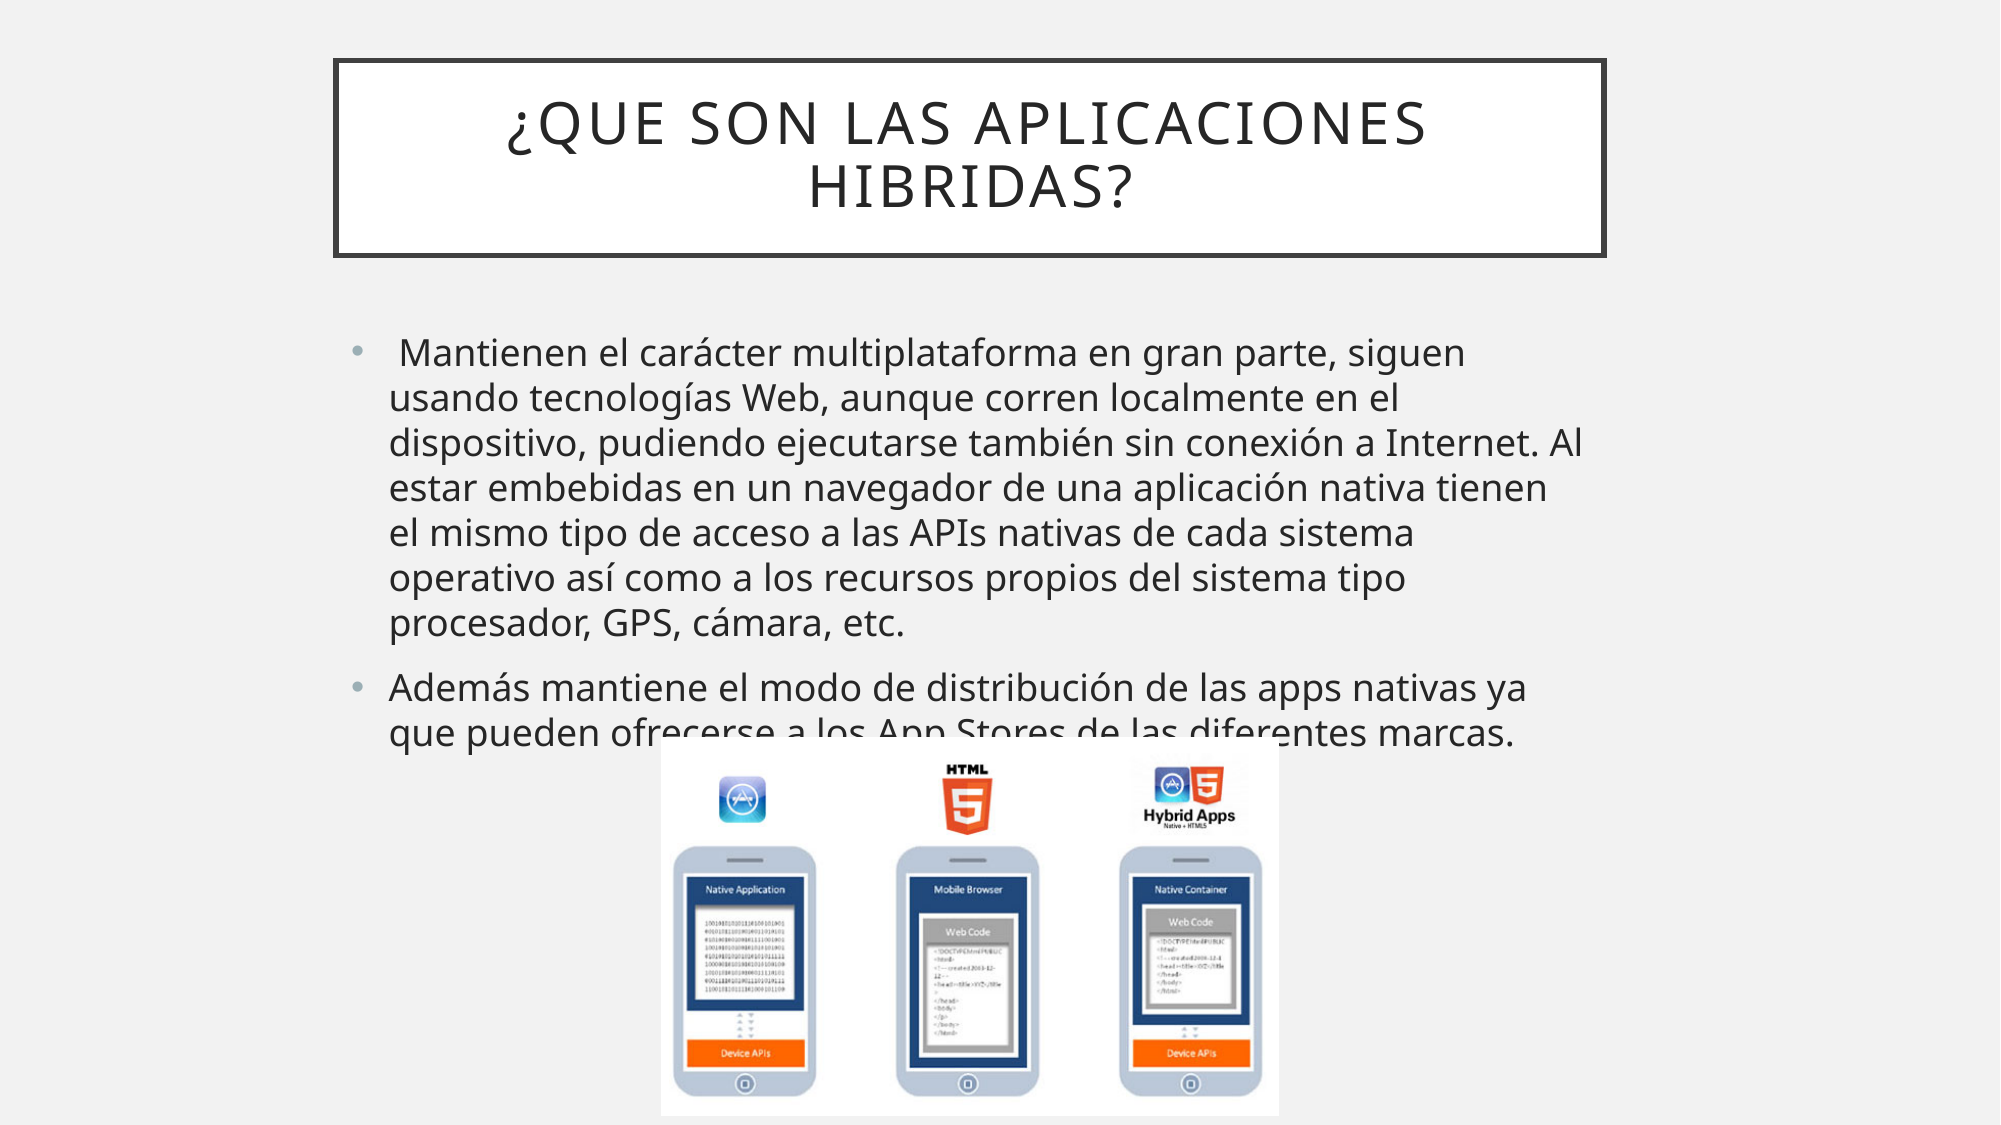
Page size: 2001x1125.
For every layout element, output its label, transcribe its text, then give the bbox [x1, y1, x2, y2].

picture [661, 737, 1279, 1116]
list Mantienen el carácter multiplataforma en gran parte, siguen usando tecnologías Web, aunque corren localmente en el dispositivo, pudiendo ejecutarse también sin conexión a Internet. Al estar embebidas en un navegador de una aplicación nativa tienen el mismo tipo de acceso a las APIs nativas de cada sistema operativo así como a los recursos propios del sistema tipo procesador, GPS, cámara, etc. Además mantiene el modo de distribución de las apps nativas ya que pueden ofrecerse a los App Stores de las diferentes marcas. [336, 255, 1604, 764]
title ¿Que son las aplicaciones Hibridas? [333, 58, 1607, 258]
